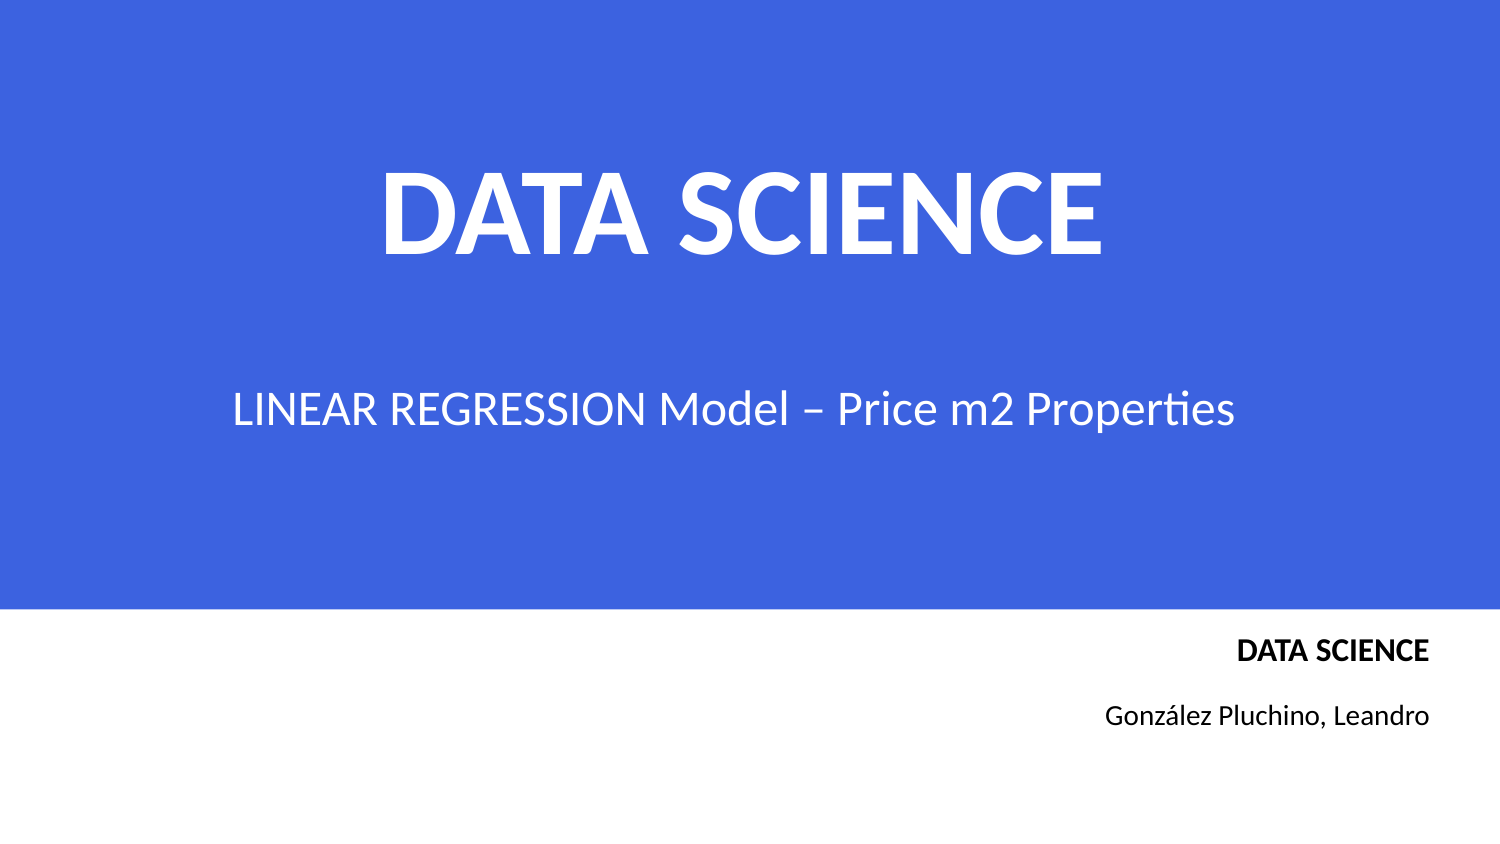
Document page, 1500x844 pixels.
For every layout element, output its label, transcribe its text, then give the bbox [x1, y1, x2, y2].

text_box LINEAR REGRESSION Model – Price m2 Properties [126, 315, 1343, 452]
text_box DATA SCIENCE González Pluchino, Leandro [134, 618, 1446, 827]
text_box DATA SCIENCE [175, 122, 1311, 288]
